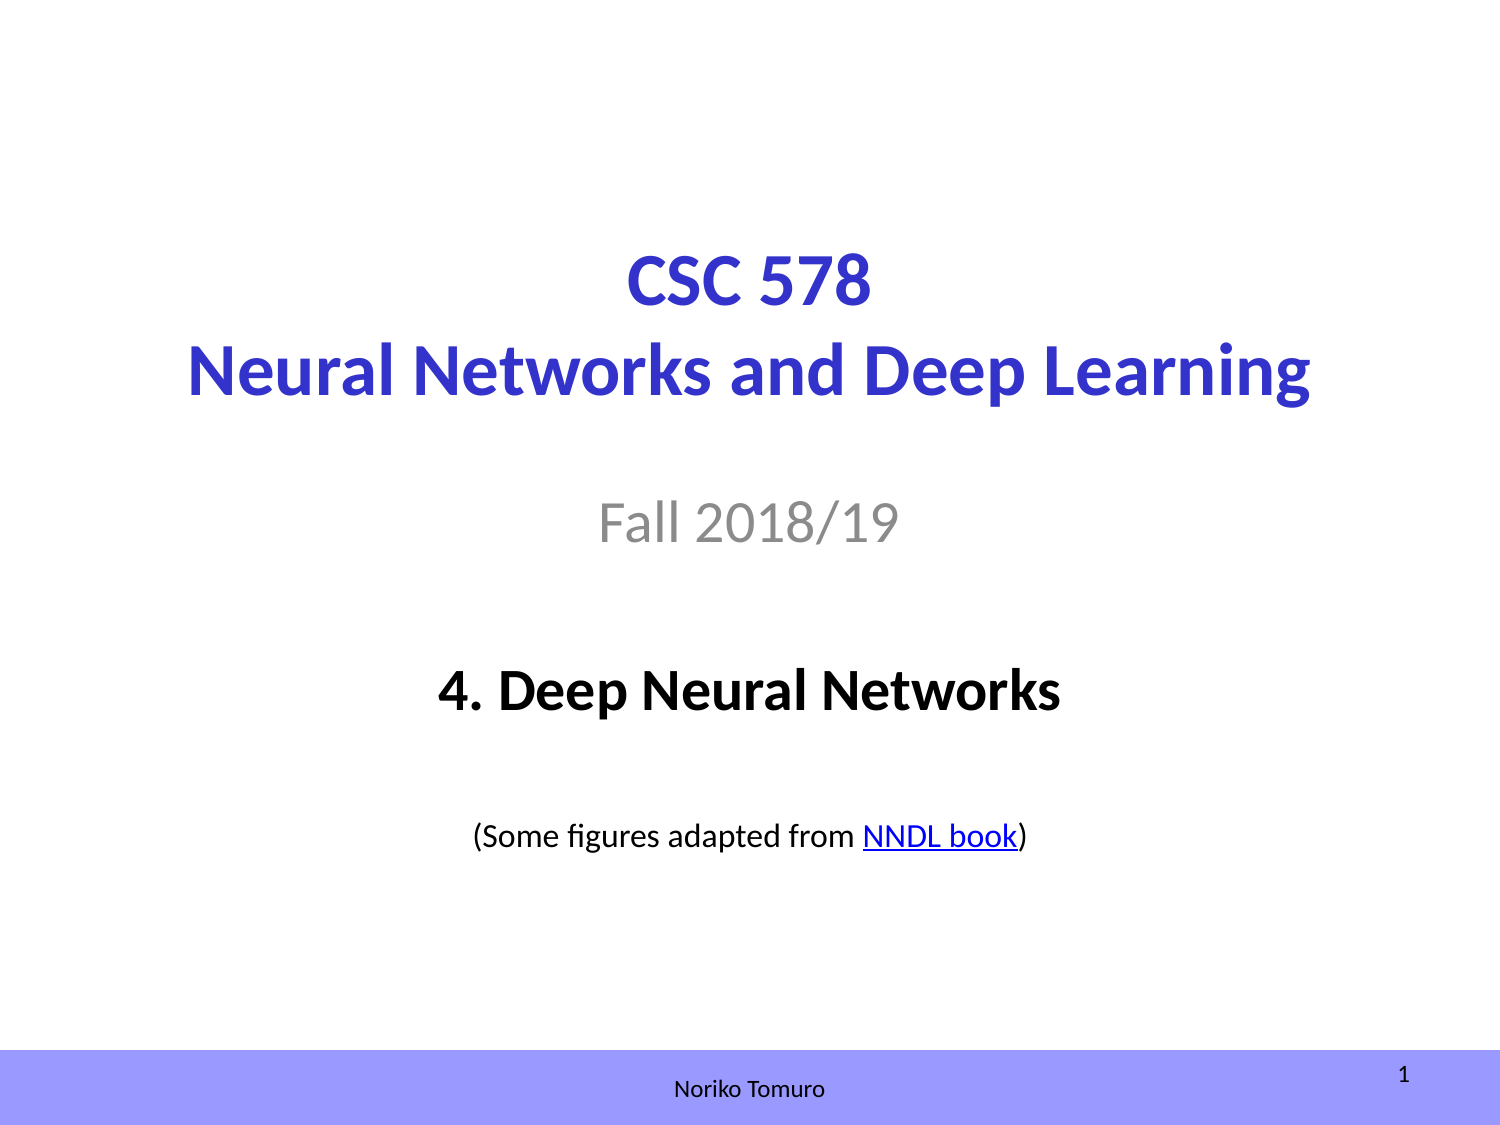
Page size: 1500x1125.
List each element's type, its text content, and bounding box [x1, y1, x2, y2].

title CSC 578 Neural Networks and Deep Learning [112, 200, 1388, 442]
subtitle Fall 2018/19 4. Deep Neural Networks (Some figures adapted from NNDL book) [225, 474, 1275, 863]
slide_number 1 [1074, 1042, 1425, 1103]
footer Noriko Tomuro [0, 1050, 1500, 1125]
